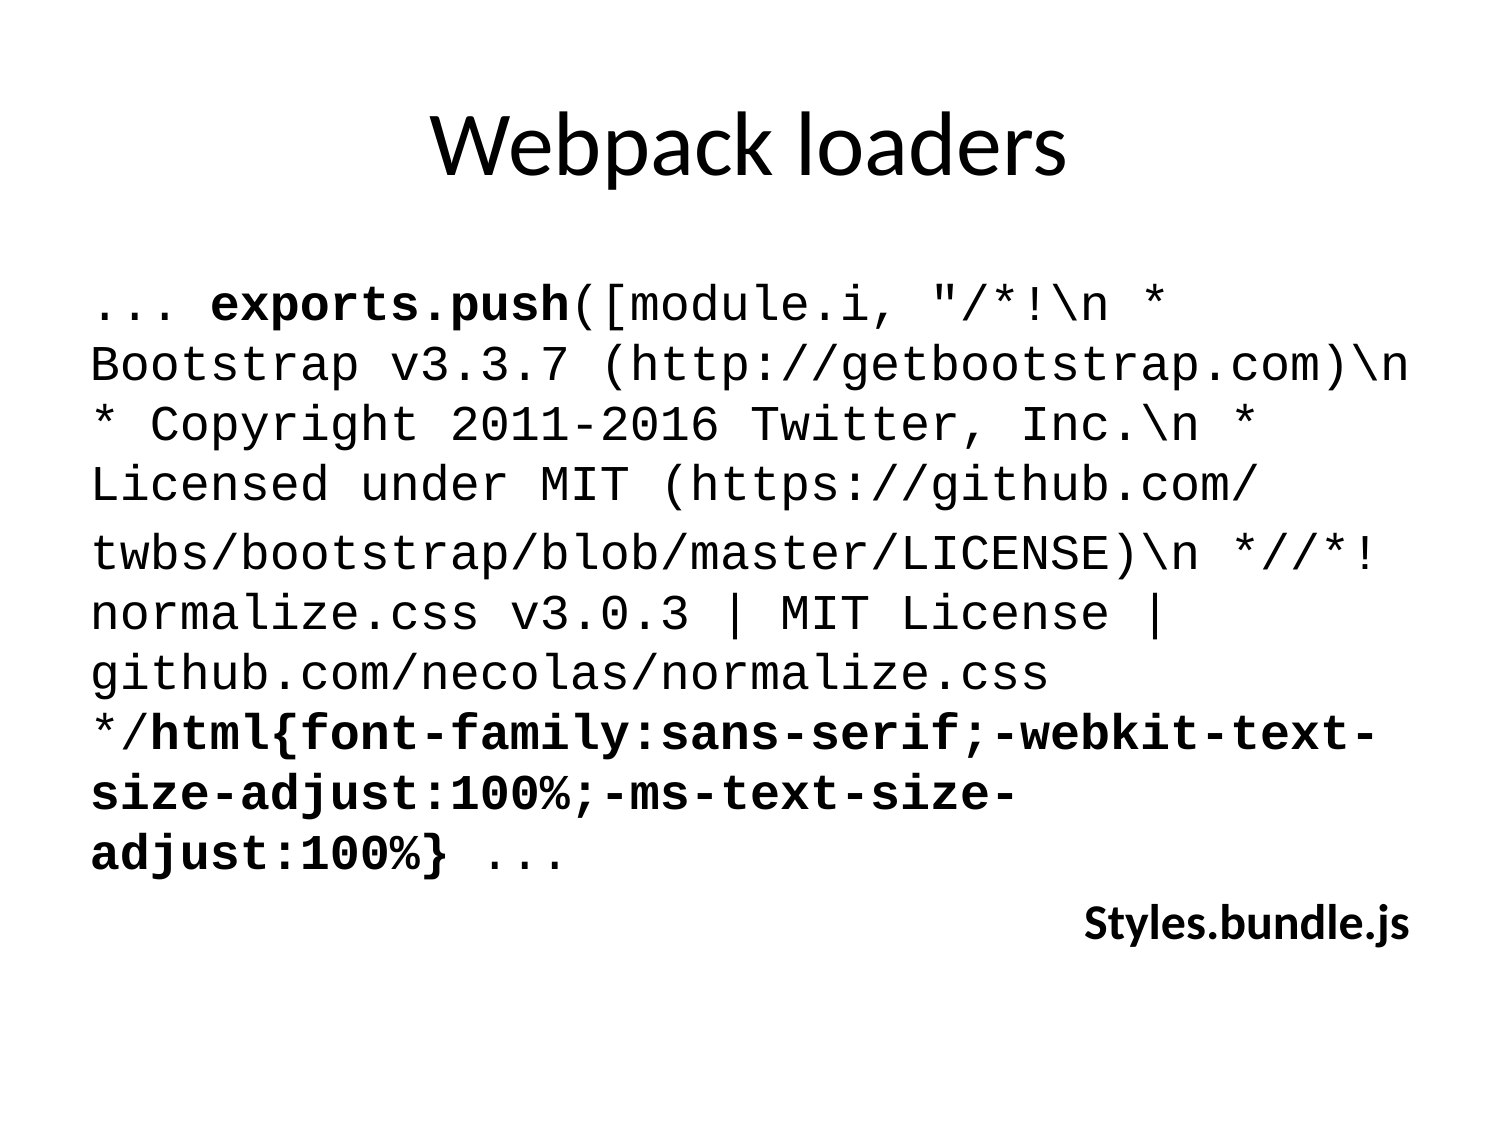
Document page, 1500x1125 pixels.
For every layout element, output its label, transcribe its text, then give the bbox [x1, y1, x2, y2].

text_box Webpack loaders [75, 45, 1425, 233]
text_box ... exports.push([module.i, "/*!\n * Bootstrap v3.3.7 (http://getbootstrap.com)\n * Copyright 2011-2016 Twitter, Inc.\n * Licensed under MIT (https://github.com/ twbs/bootstrap/blob/master/LICENSE)\n *//*! normalize.css v3.0.3 | MIT License | github.com/necolas/normalize.css */html{font-family:sans-serif;-webkit-text-size-adjust:100%;-ms-text-size-adjust:100%} ... Styles.bundle.js [75, 262, 1425, 1005]
